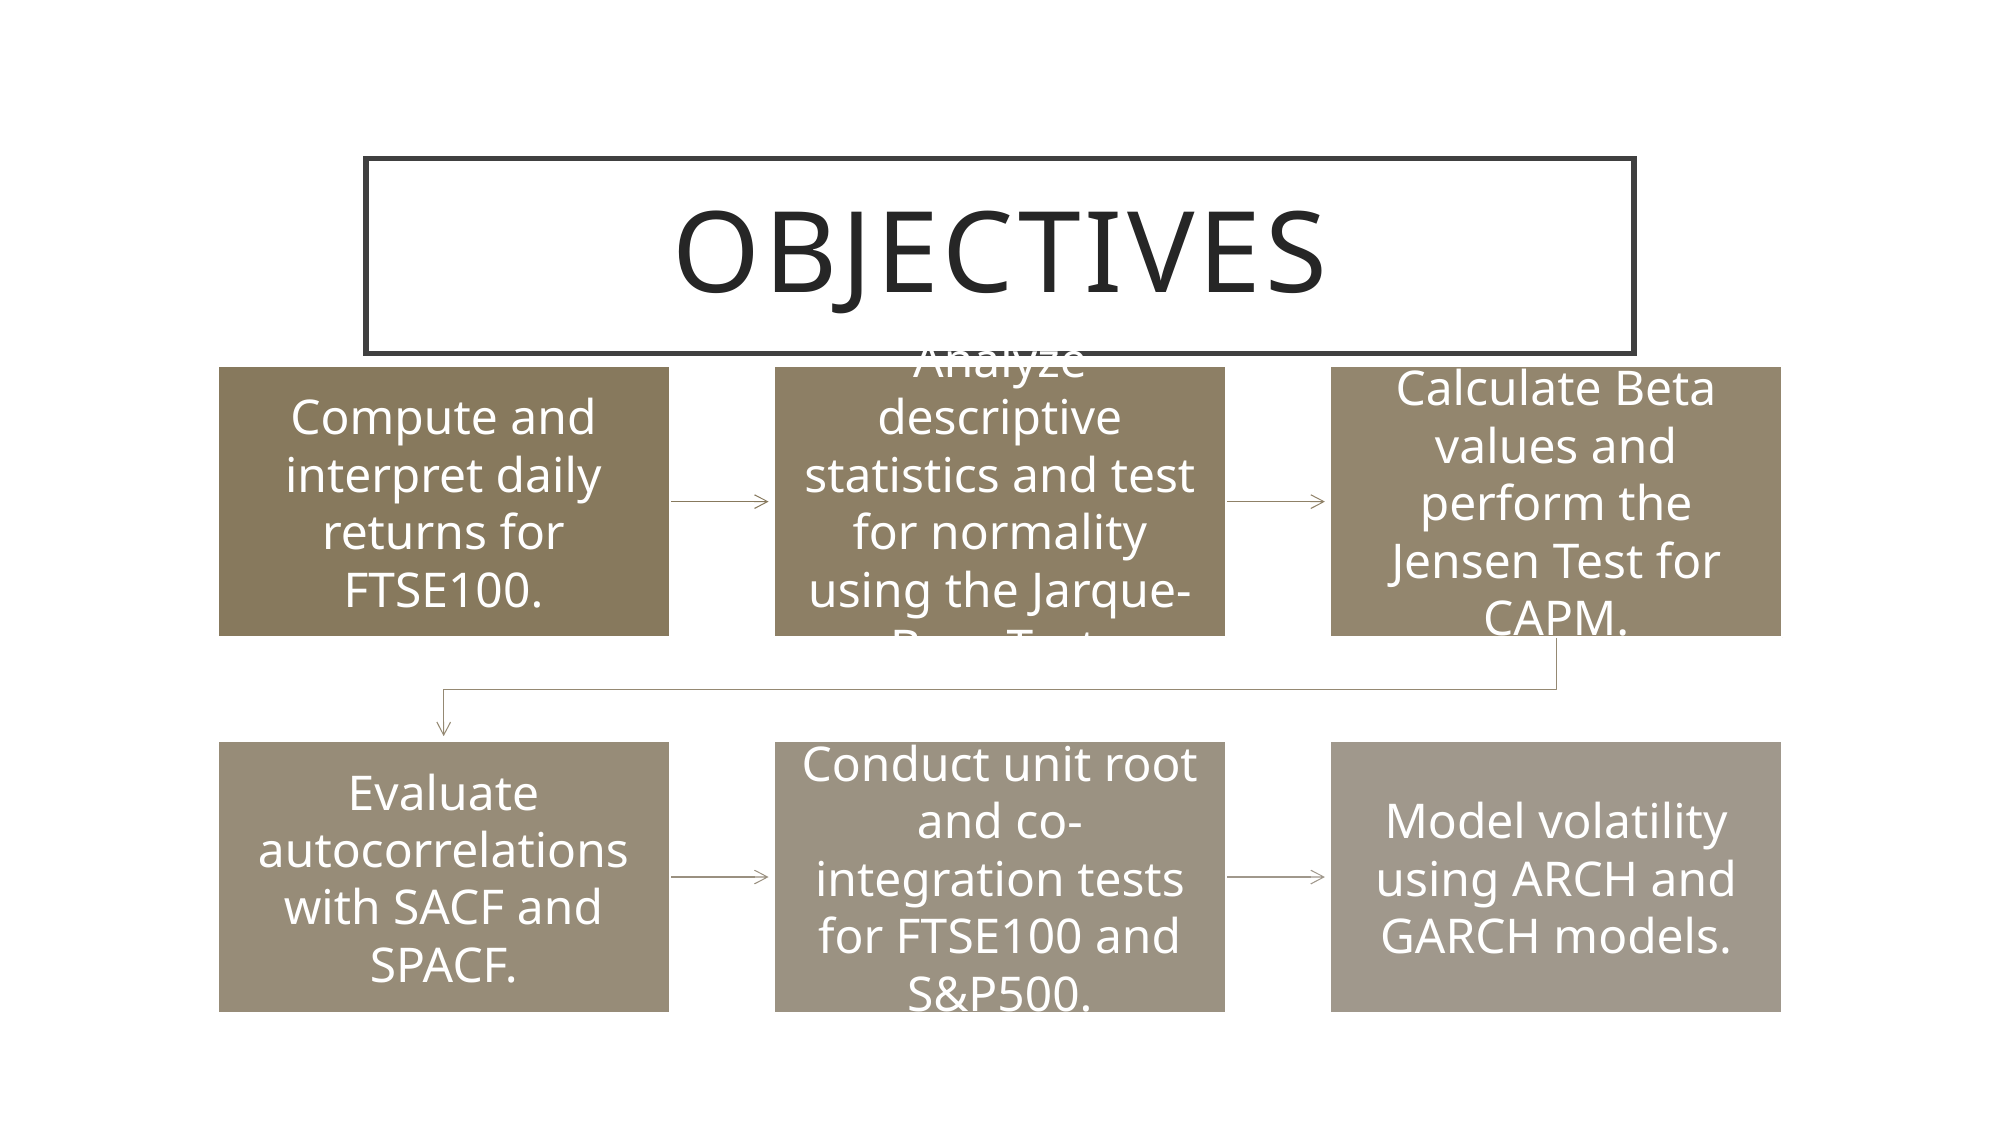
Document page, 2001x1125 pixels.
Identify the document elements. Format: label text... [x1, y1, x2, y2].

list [137, 365, 1863, 1014]
title Objectives [363, 156, 1637, 356]
